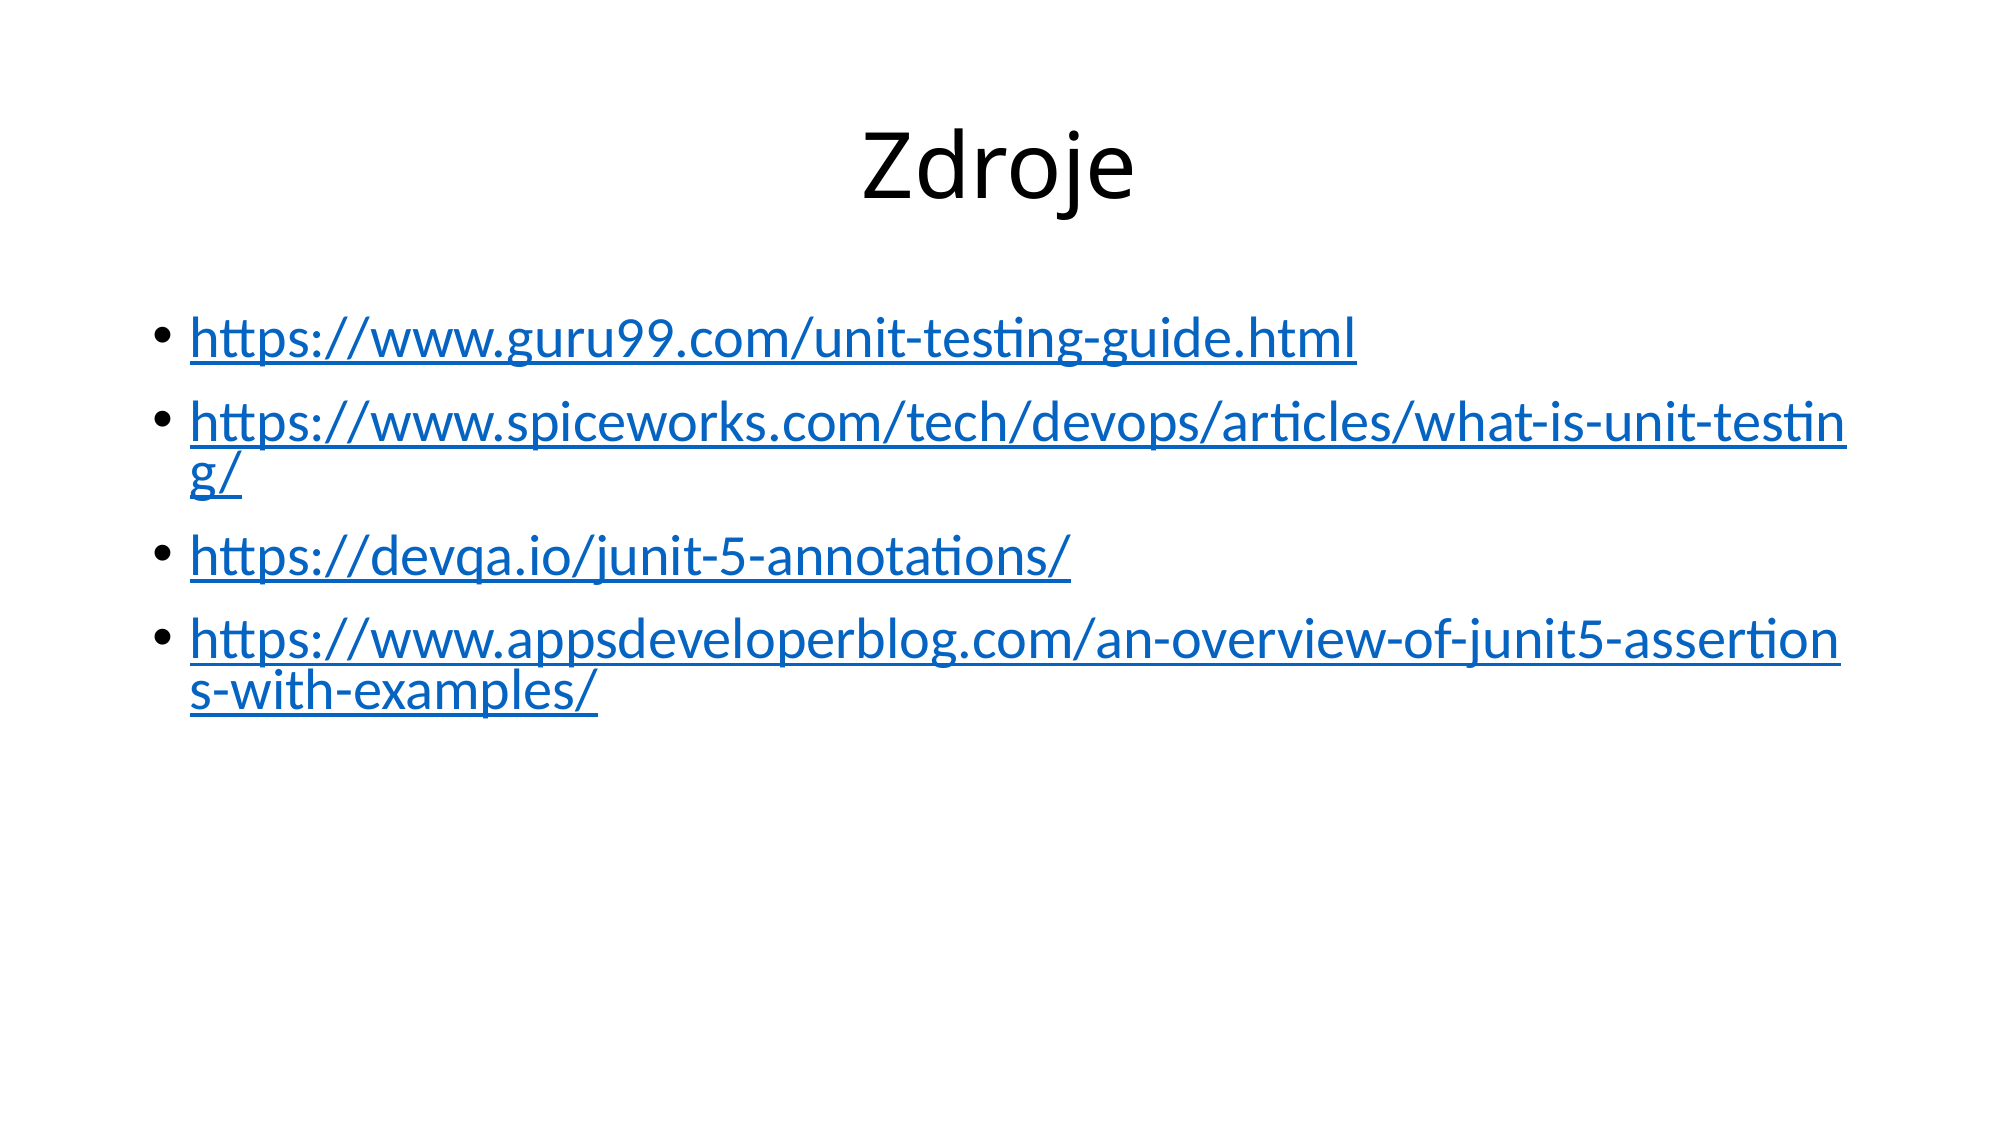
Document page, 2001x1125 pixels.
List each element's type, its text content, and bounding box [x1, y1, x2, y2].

title Zdroje [137, 59, 1863, 278]
list https://www.guru99.com/unit-testing-guide.html https://www.spiceworks.com/tech/devops/articles/what-is-unit-testing/ https://devqa.io/junit-5-annotations/ https://www.appsdeveloperblog.com/an-overview-of-junit5-assertions-with-examples/ [137, 299, 1863, 1014]
